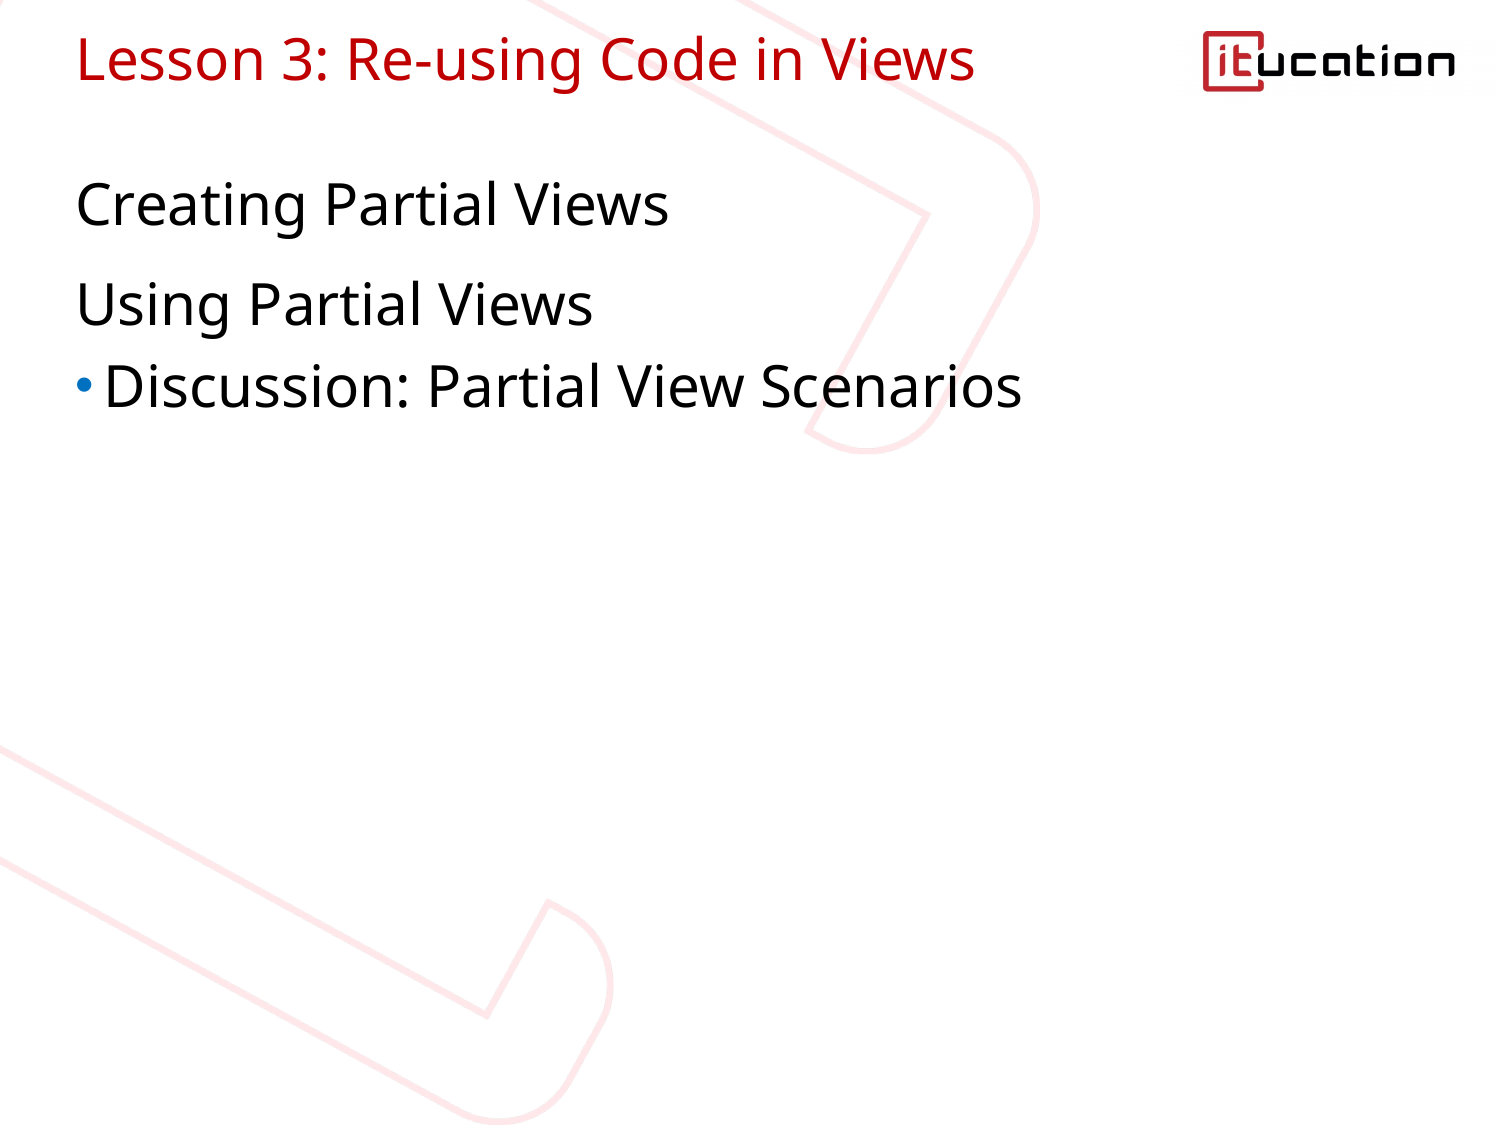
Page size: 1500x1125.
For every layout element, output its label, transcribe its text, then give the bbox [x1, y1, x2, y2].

title Lesson 3: Re-using Code in Views [75, 0, 1188, 126]
picture [1188, 31, 1500, 110]
list Creating Partial Views Using Partial Views Discussion: Partial View Scenarios [74, 167, 1408, 1013]
